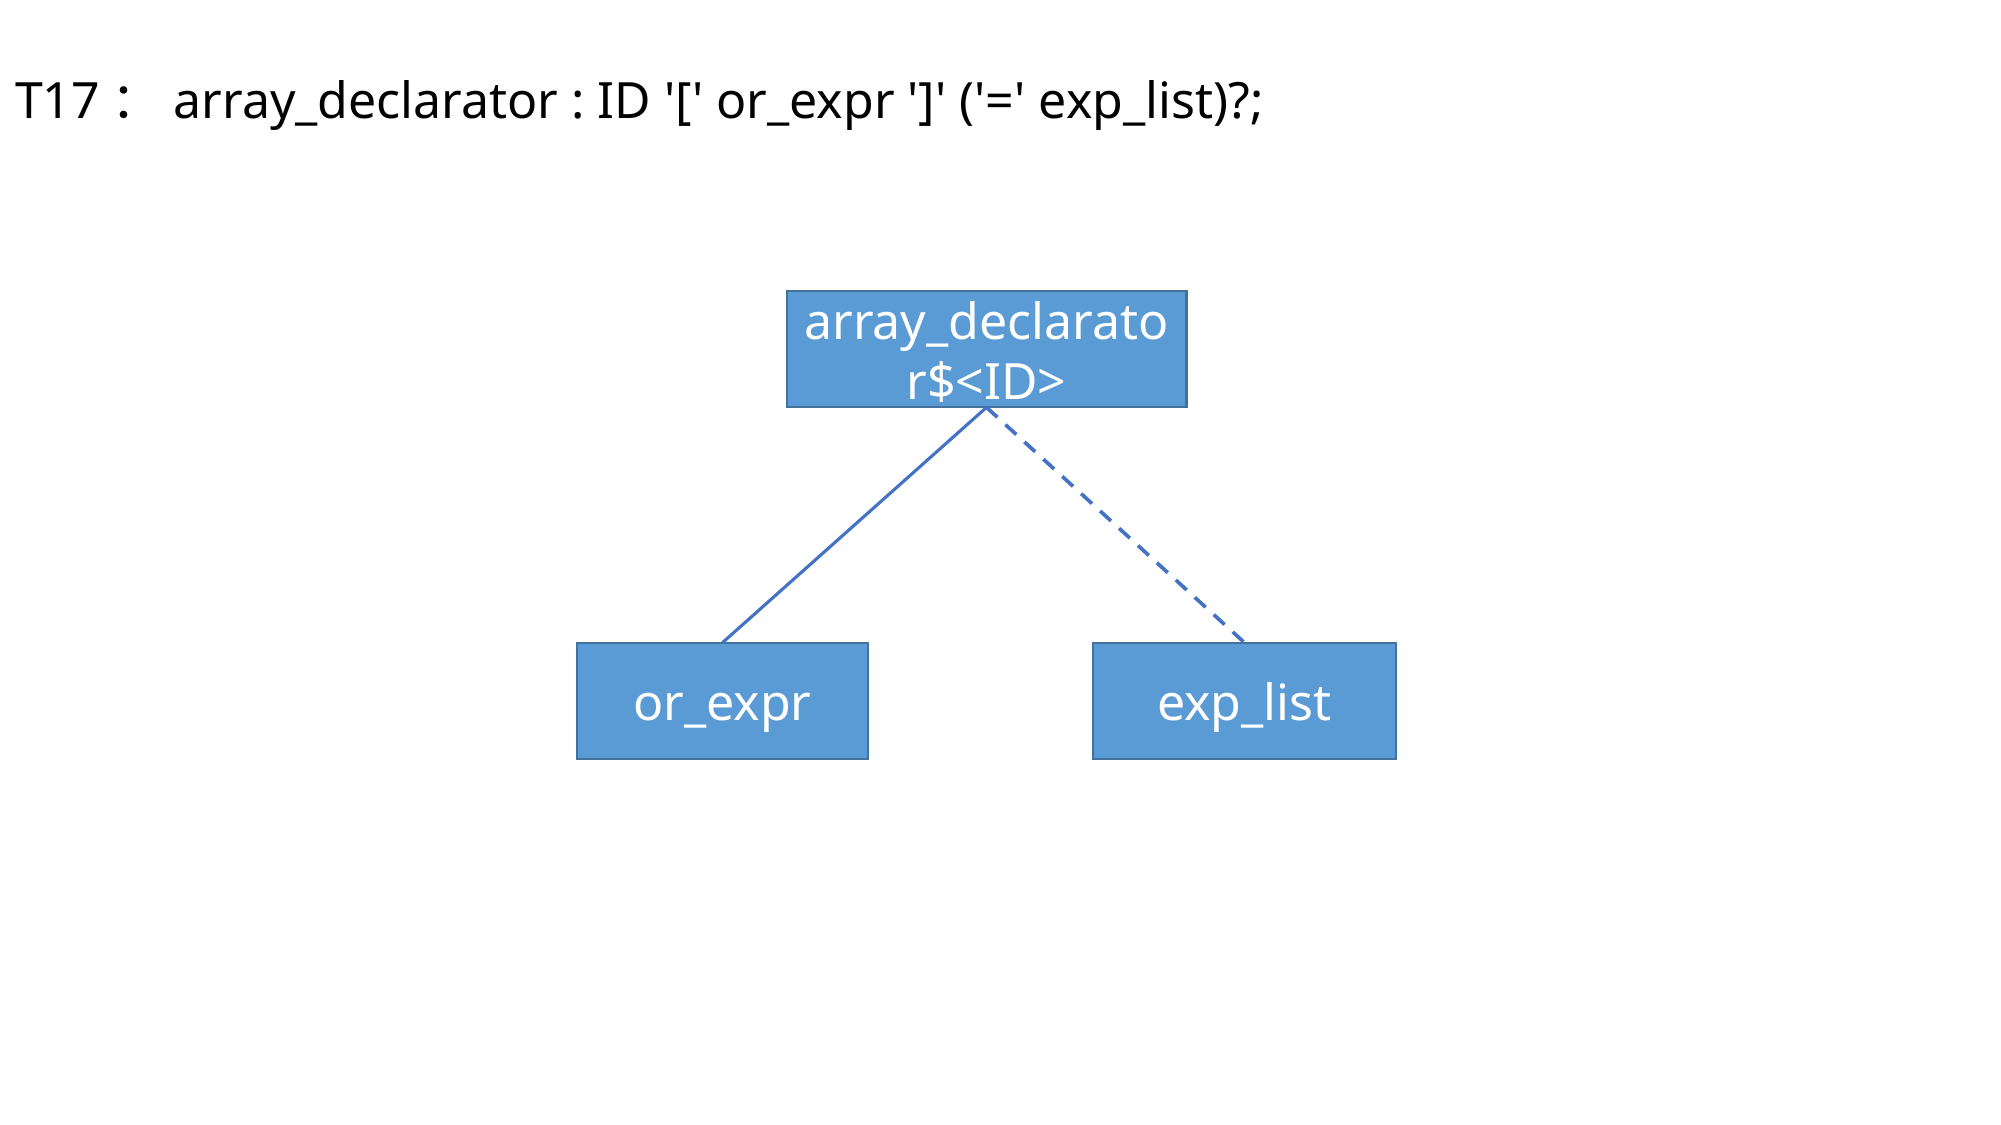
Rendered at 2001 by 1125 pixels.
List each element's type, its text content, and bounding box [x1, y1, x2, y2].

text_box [987, 407, 1245, 643]
text_box array_declarator$<ID> [786, 290, 1188, 407]
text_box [722, 407, 987, 643]
text_box exp_list [1092, 642, 1397, 760]
text_box T17：array_declarator : ID '[' or_expr ']' ('=' exp_list)?; [0, 60, 1302, 137]
text_box or_expr [576, 642, 869, 760]
